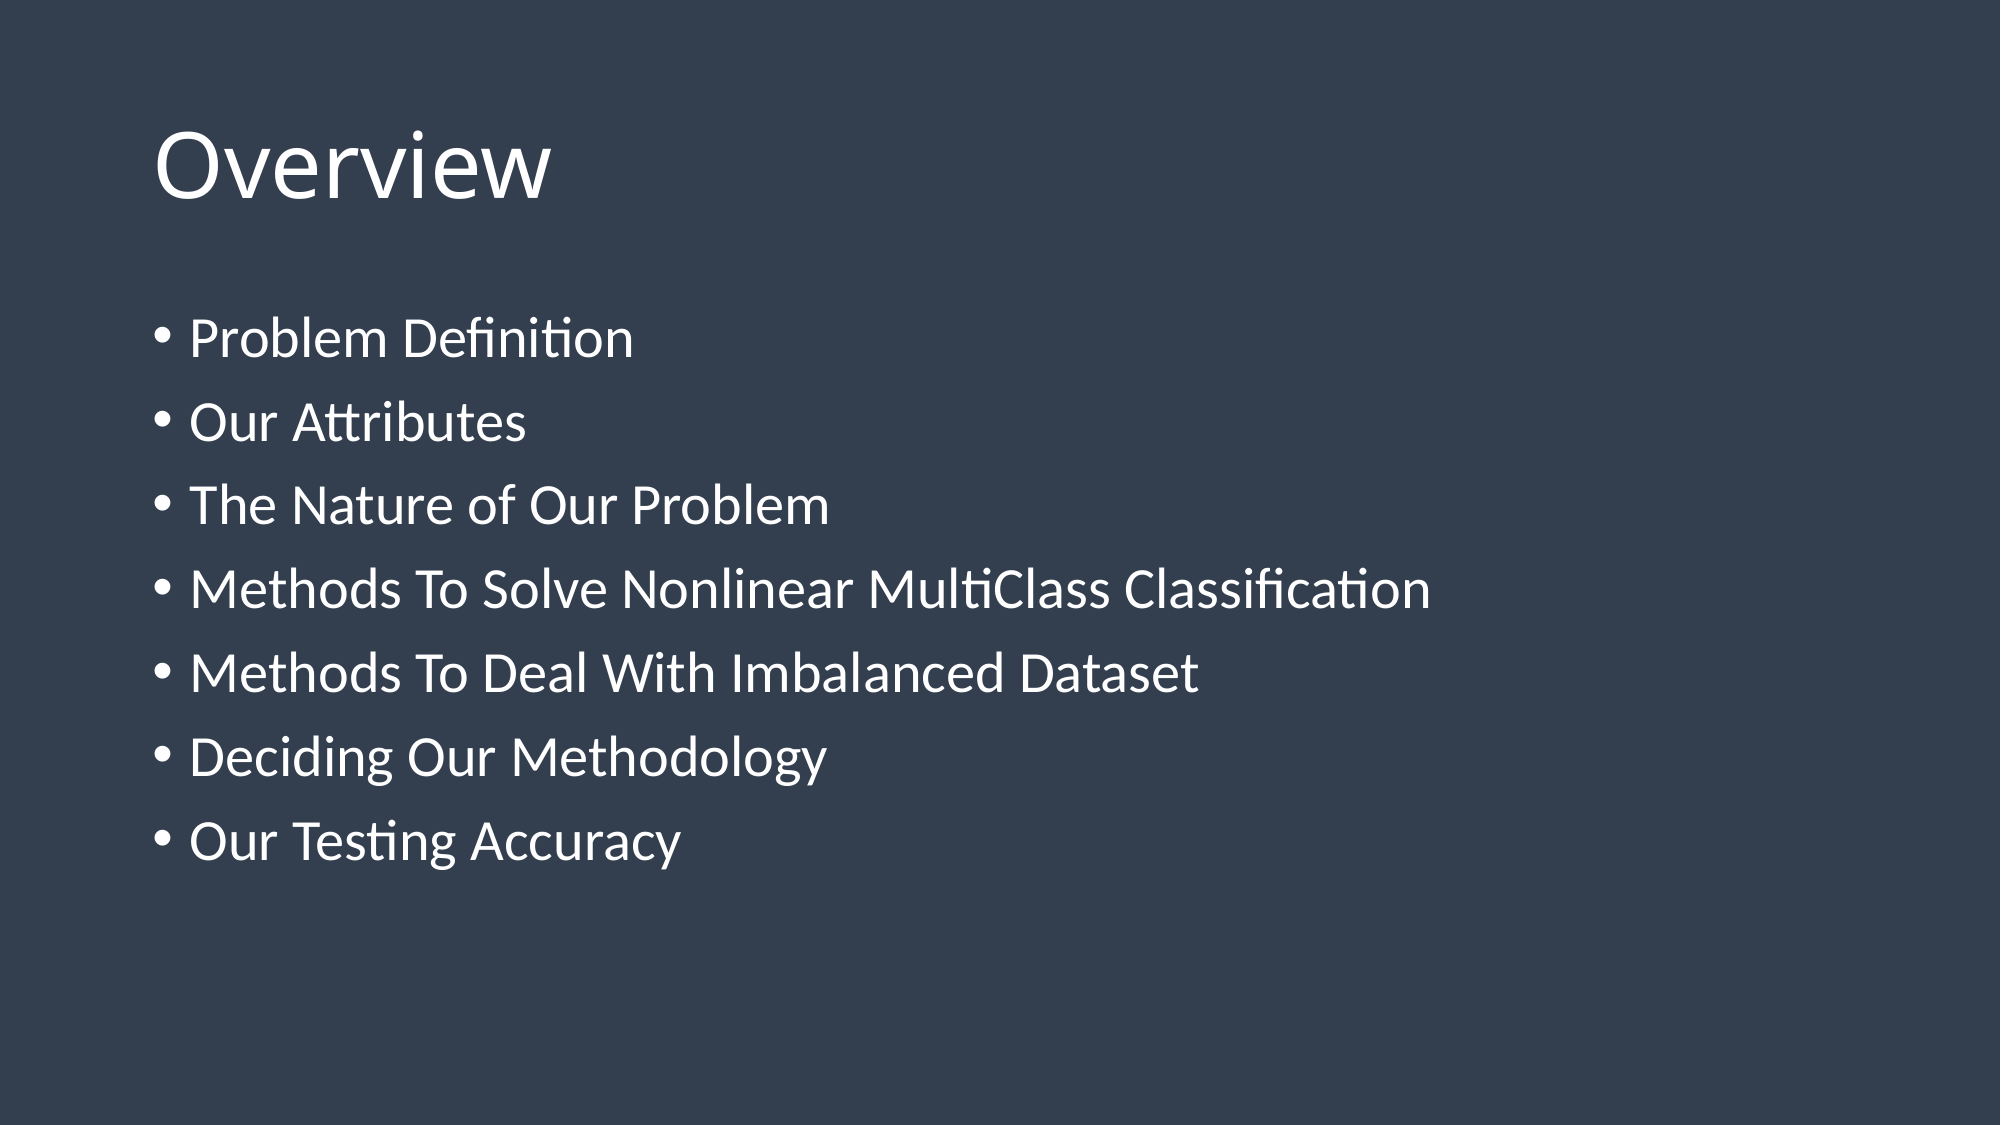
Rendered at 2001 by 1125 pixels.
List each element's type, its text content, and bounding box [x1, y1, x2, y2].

list Problem Definition Our Attributes The Nature of Our Problem Methods To Solve Nonlinear MultiClass Classification Methods To Deal With Imbalanced Dataset Deciding Our Methodology Our Testing Accuracy [137, 299, 1863, 1014]
title Overview [137, 59, 1863, 278]
